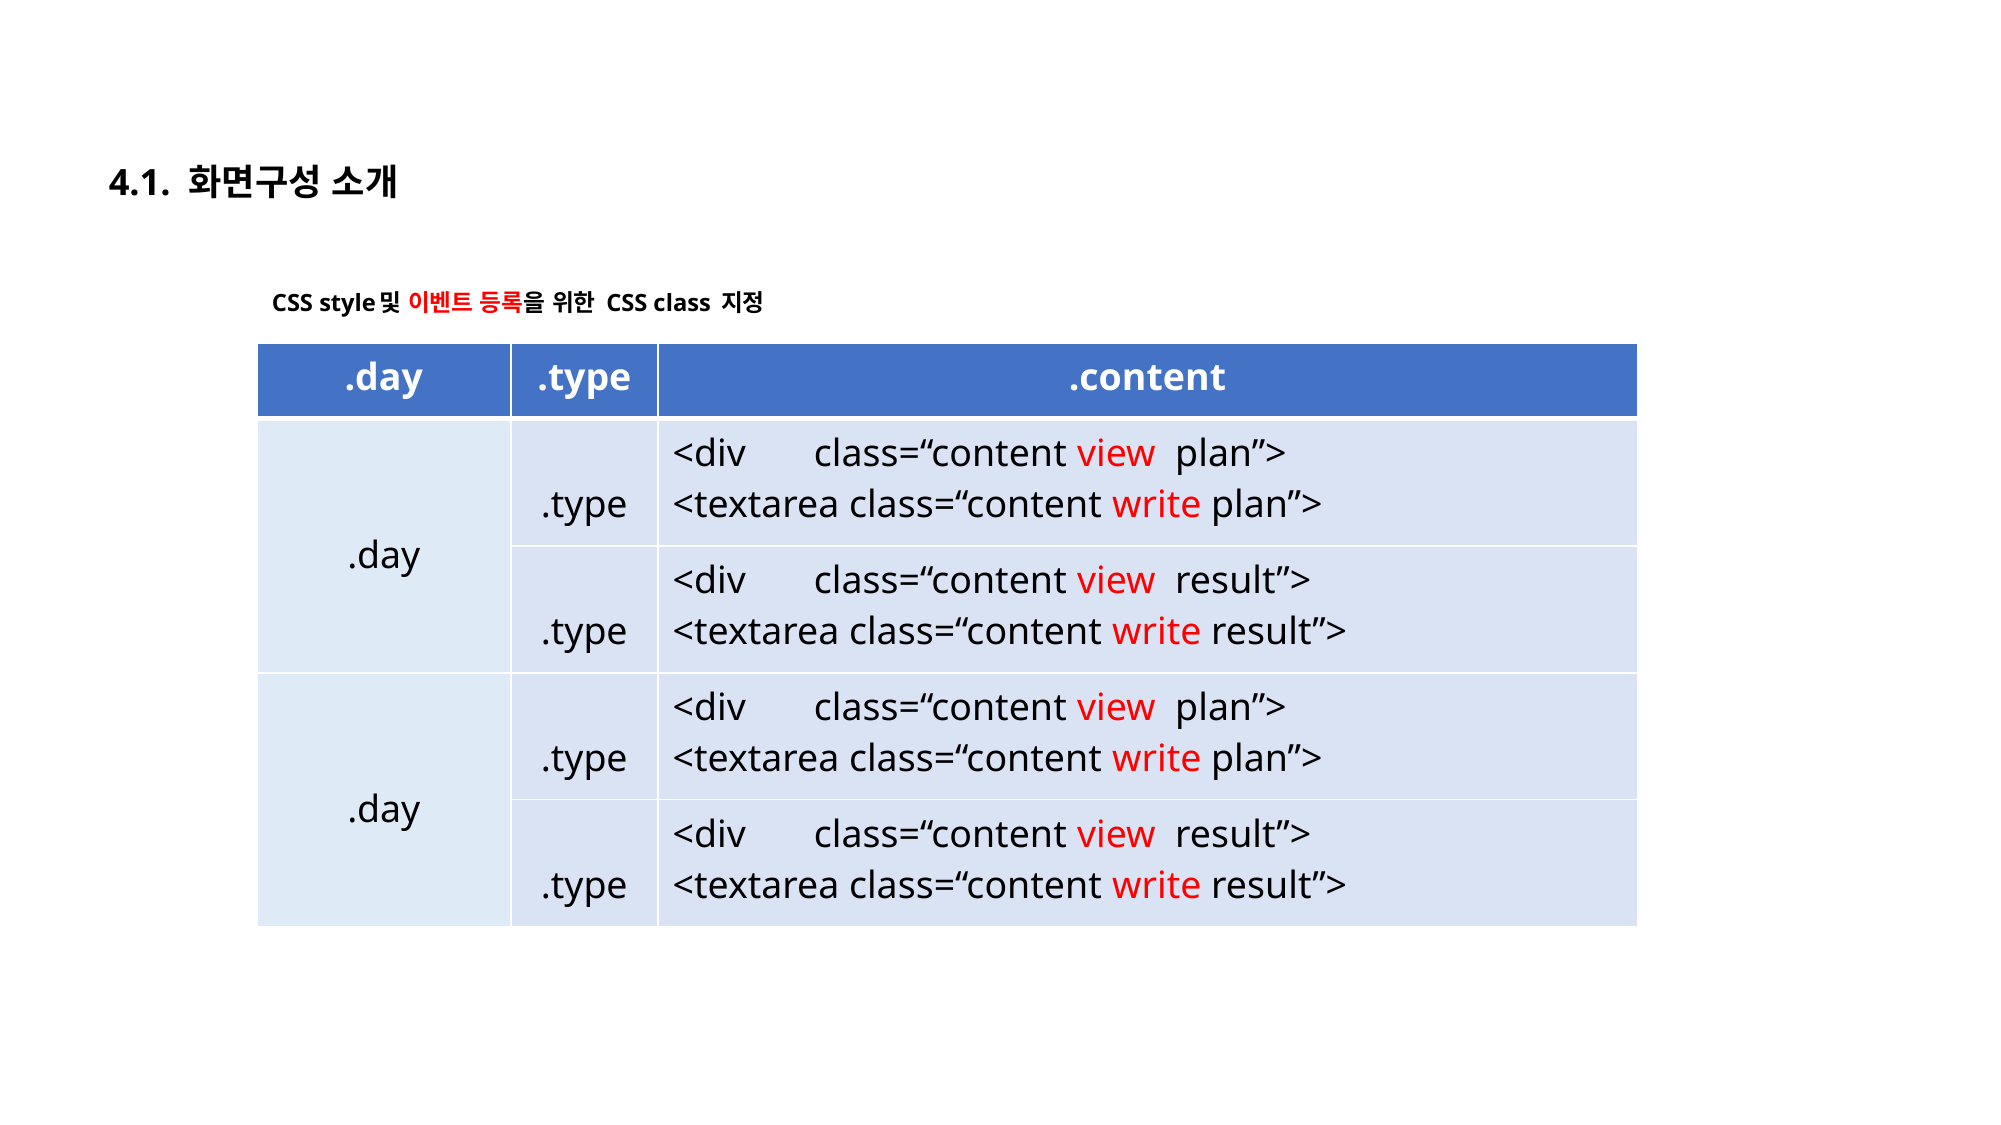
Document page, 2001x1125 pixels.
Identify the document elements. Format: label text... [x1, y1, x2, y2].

table_header .day [258, 344, 510, 416]
table_cell <div class=“content view plan”> <textarea class=“content write plan”> [659, 674, 1637, 799]
text_box 4.1. 화면구성 소개 [93, 149, 522, 213]
table_cell .type [512, 421, 657, 545]
table_cell <div class=“content view result”> <textarea class=“content write result”> [659, 547, 1637, 672]
table_cell <div class=“content view result”> <textarea class=“content write result”> [659, 800, 1637, 926]
table_cell .day [258, 674, 510, 926]
table_header .content [659, 344, 1637, 416]
table_header .type [512, 344, 657, 416]
table_cell .type [512, 800, 657, 926]
table_cell .type [512, 547, 657, 672]
table_cell .type [512, 674, 657, 799]
table_cell .day [258, 421, 510, 672]
text_box CSS style및 이벤트 등록을 위한 CSS class 지정 [256, 279, 1450, 326]
table_cell <div class=“content view plan”> <textarea class=“content write plan”> [659, 421, 1637, 545]
